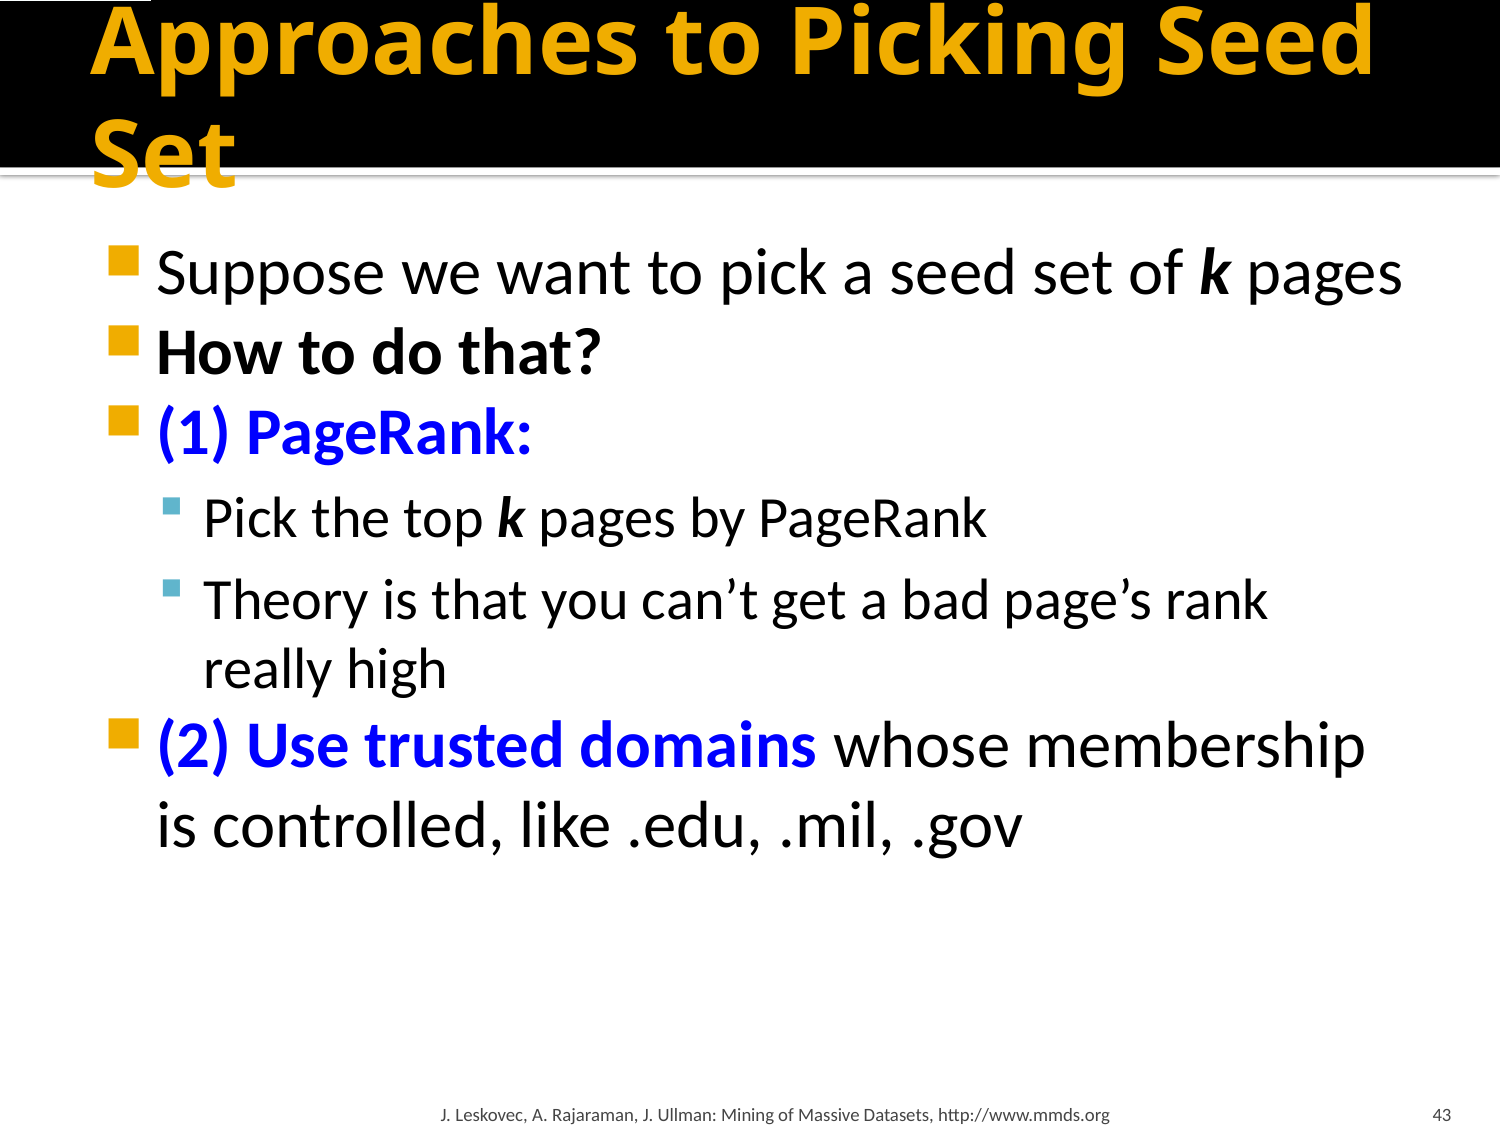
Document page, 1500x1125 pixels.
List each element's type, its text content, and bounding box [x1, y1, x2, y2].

list Suppose we want to pick a seed set of k pages How to do that? (1) PageRank: Pick the top k pages by PageRank Theory is that you can’t get a bad page’s rank really high (2) Use trusted domains whose membership is controlled, like .edu, .mil, .gov [75, 212, 1425, 1075]
slide_number 43 [1345, 1080, 1467, 1125]
title Approaches to Picking Seed Set [75, 12, 1425, 175]
footer J. Leskovec, A. Rajaraman, J. Ullman: Mining of Massive Datasets, http://www.mmds.org [433, 1080, 1337, 1125]
